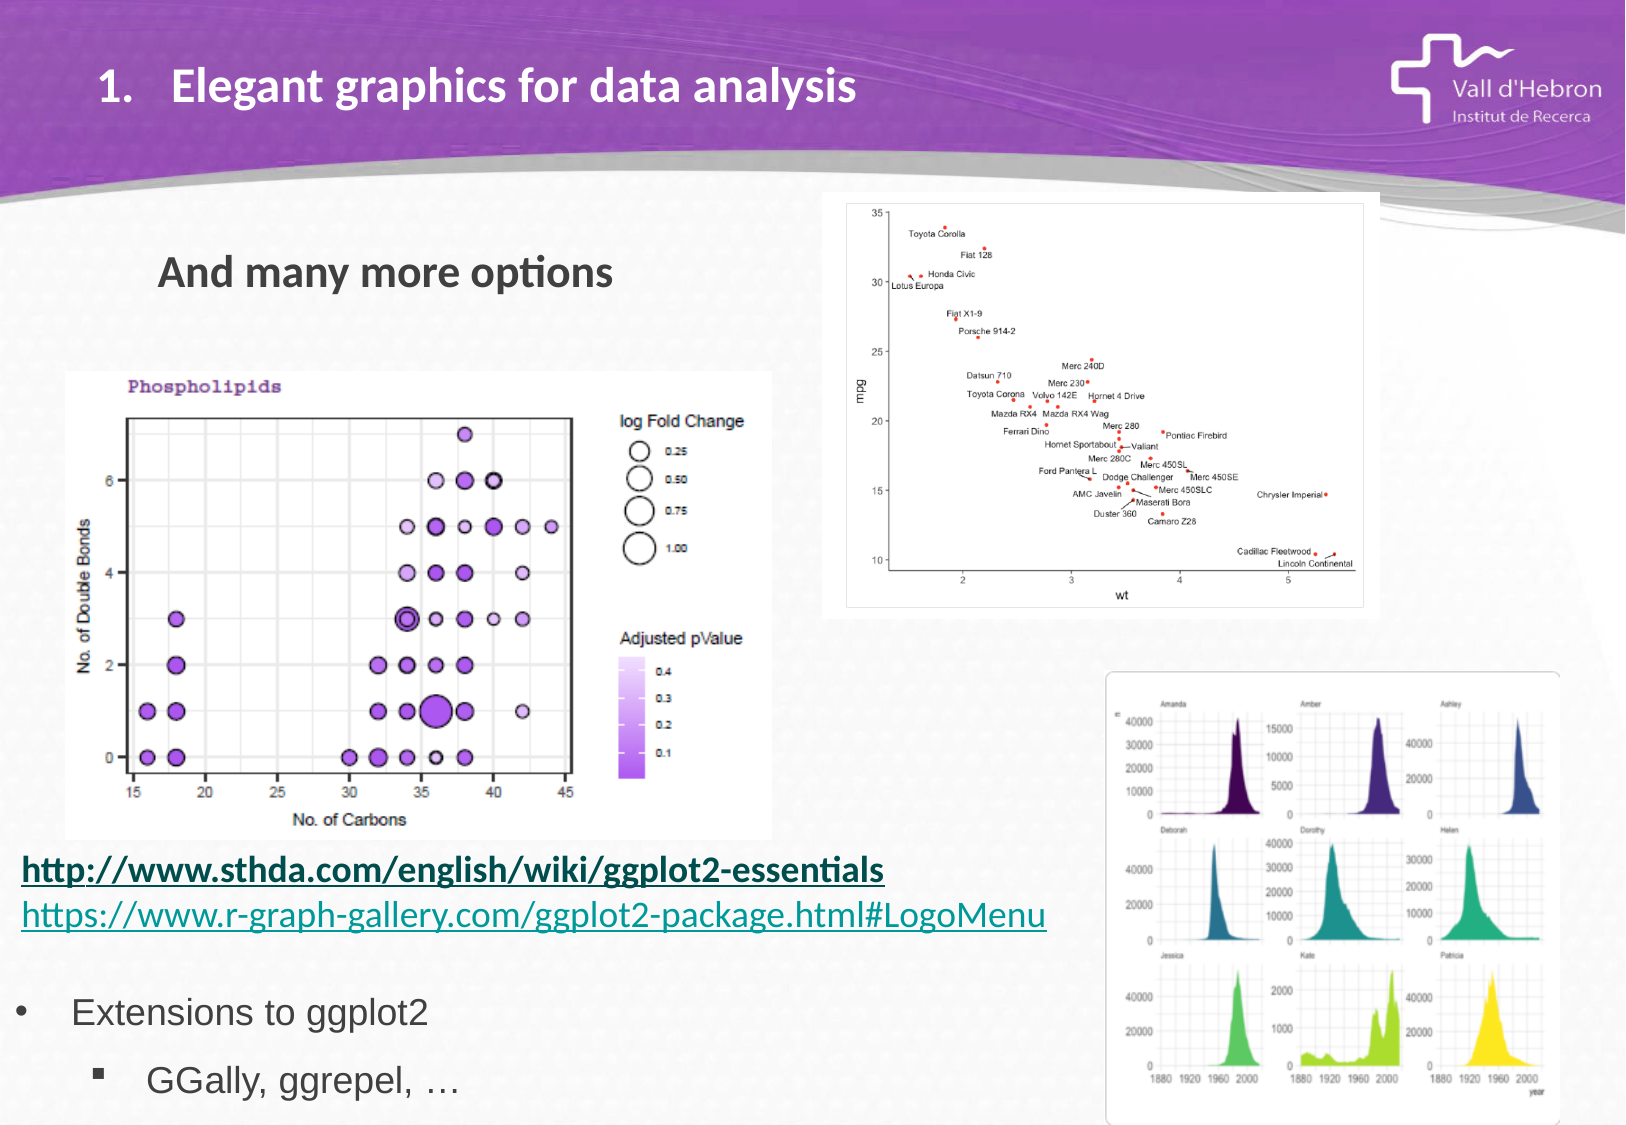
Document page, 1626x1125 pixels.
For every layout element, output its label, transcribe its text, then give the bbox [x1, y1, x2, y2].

text_box And many more options [142, 234, 629, 304]
title Elegant graphics for data analysis [81, 45, 1544, 233]
picture [0, 0, 1625, 1125]
text_box Extensions to ggplot2 GGally, ggrepel, … [0, 958, 813, 1109]
text_box http://www.sthda.com/english/wiki/ggplot2-essentials https://www.r-graph-gallery.com/ggplot2-package.html#LogoMenu [6, 837, 1063, 1032]
